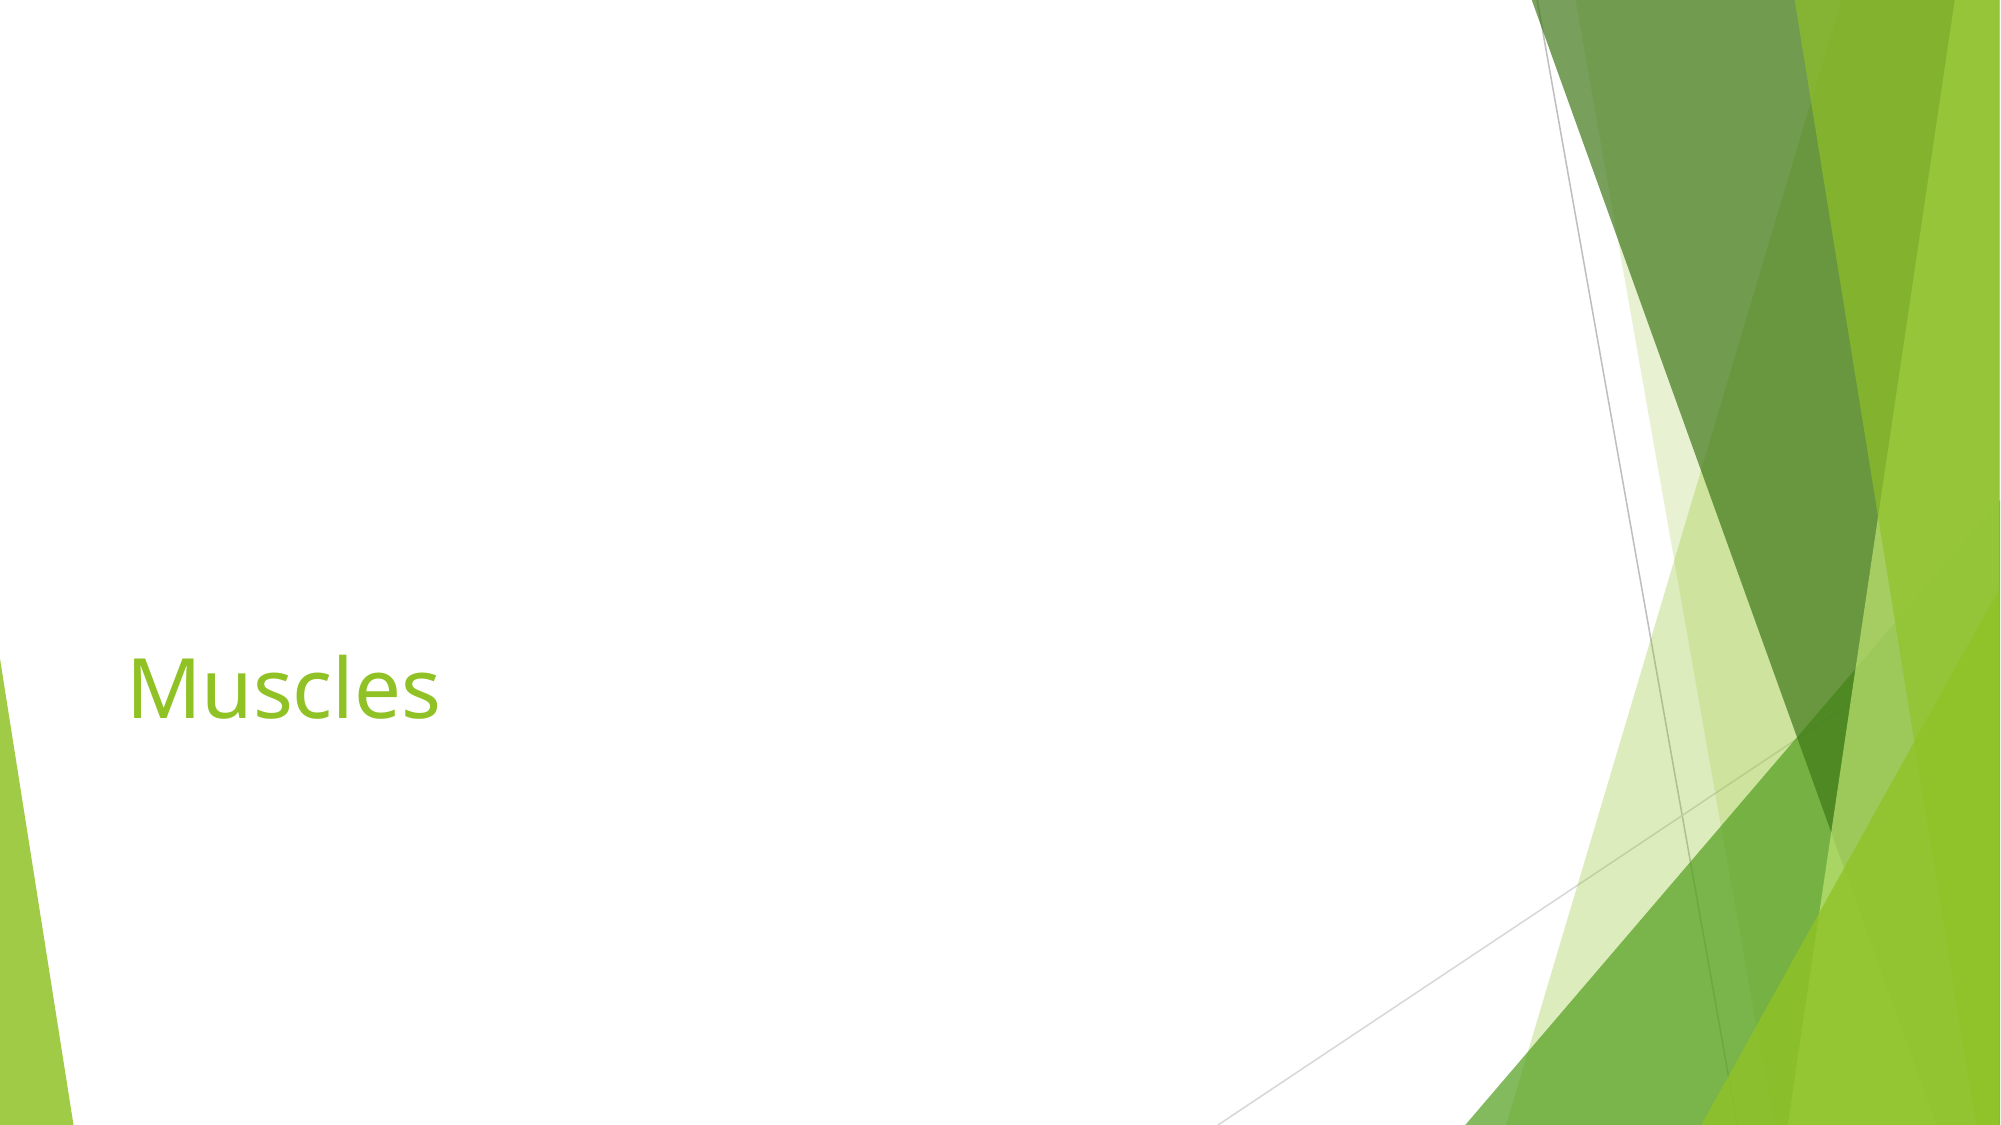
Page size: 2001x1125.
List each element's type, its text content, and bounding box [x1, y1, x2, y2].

title Muscles [111, 443, 1522, 743]
